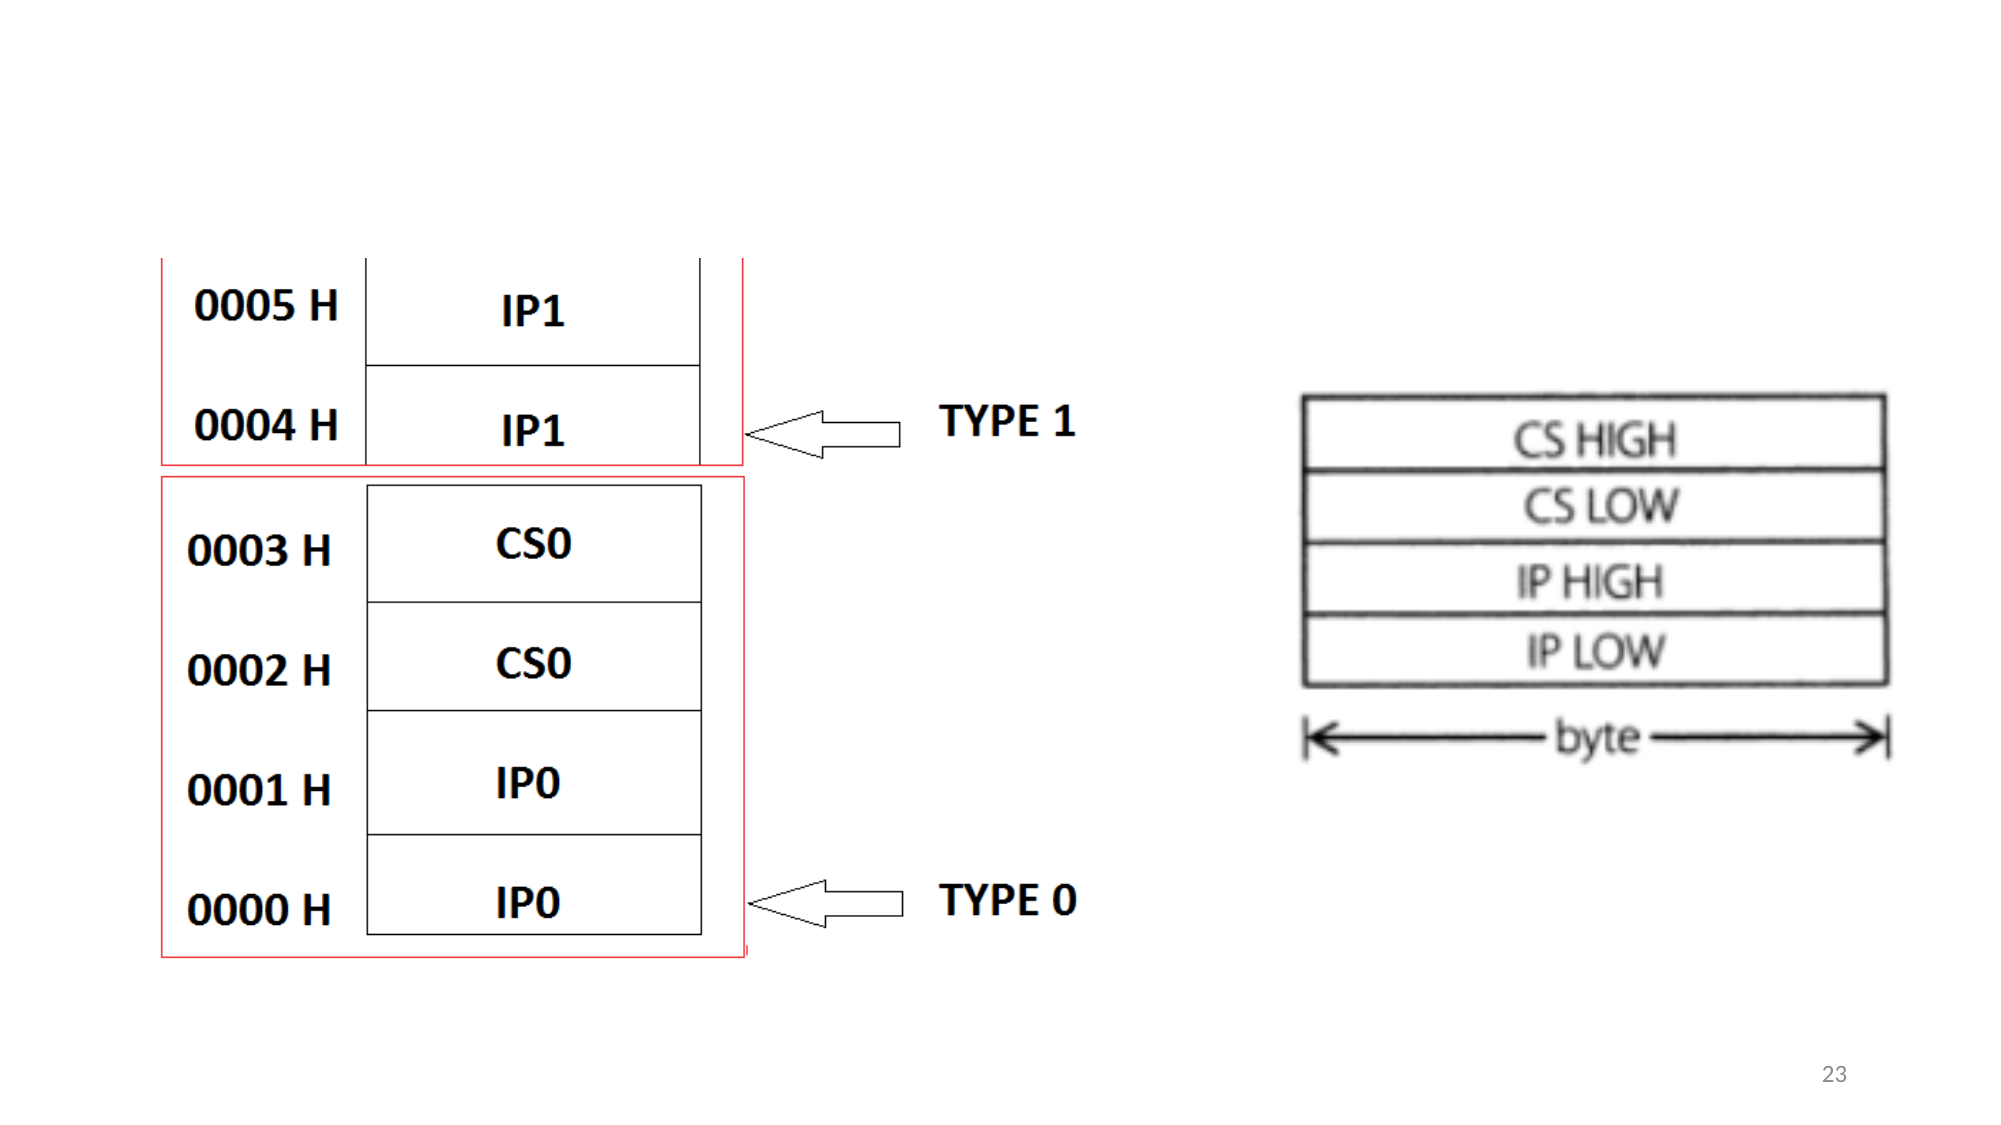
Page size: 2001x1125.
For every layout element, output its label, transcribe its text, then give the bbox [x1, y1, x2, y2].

picture [1145, 374, 1922, 798]
slide_number 23 [1412, 1042, 1863, 1103]
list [127, 258, 1129, 1001]
